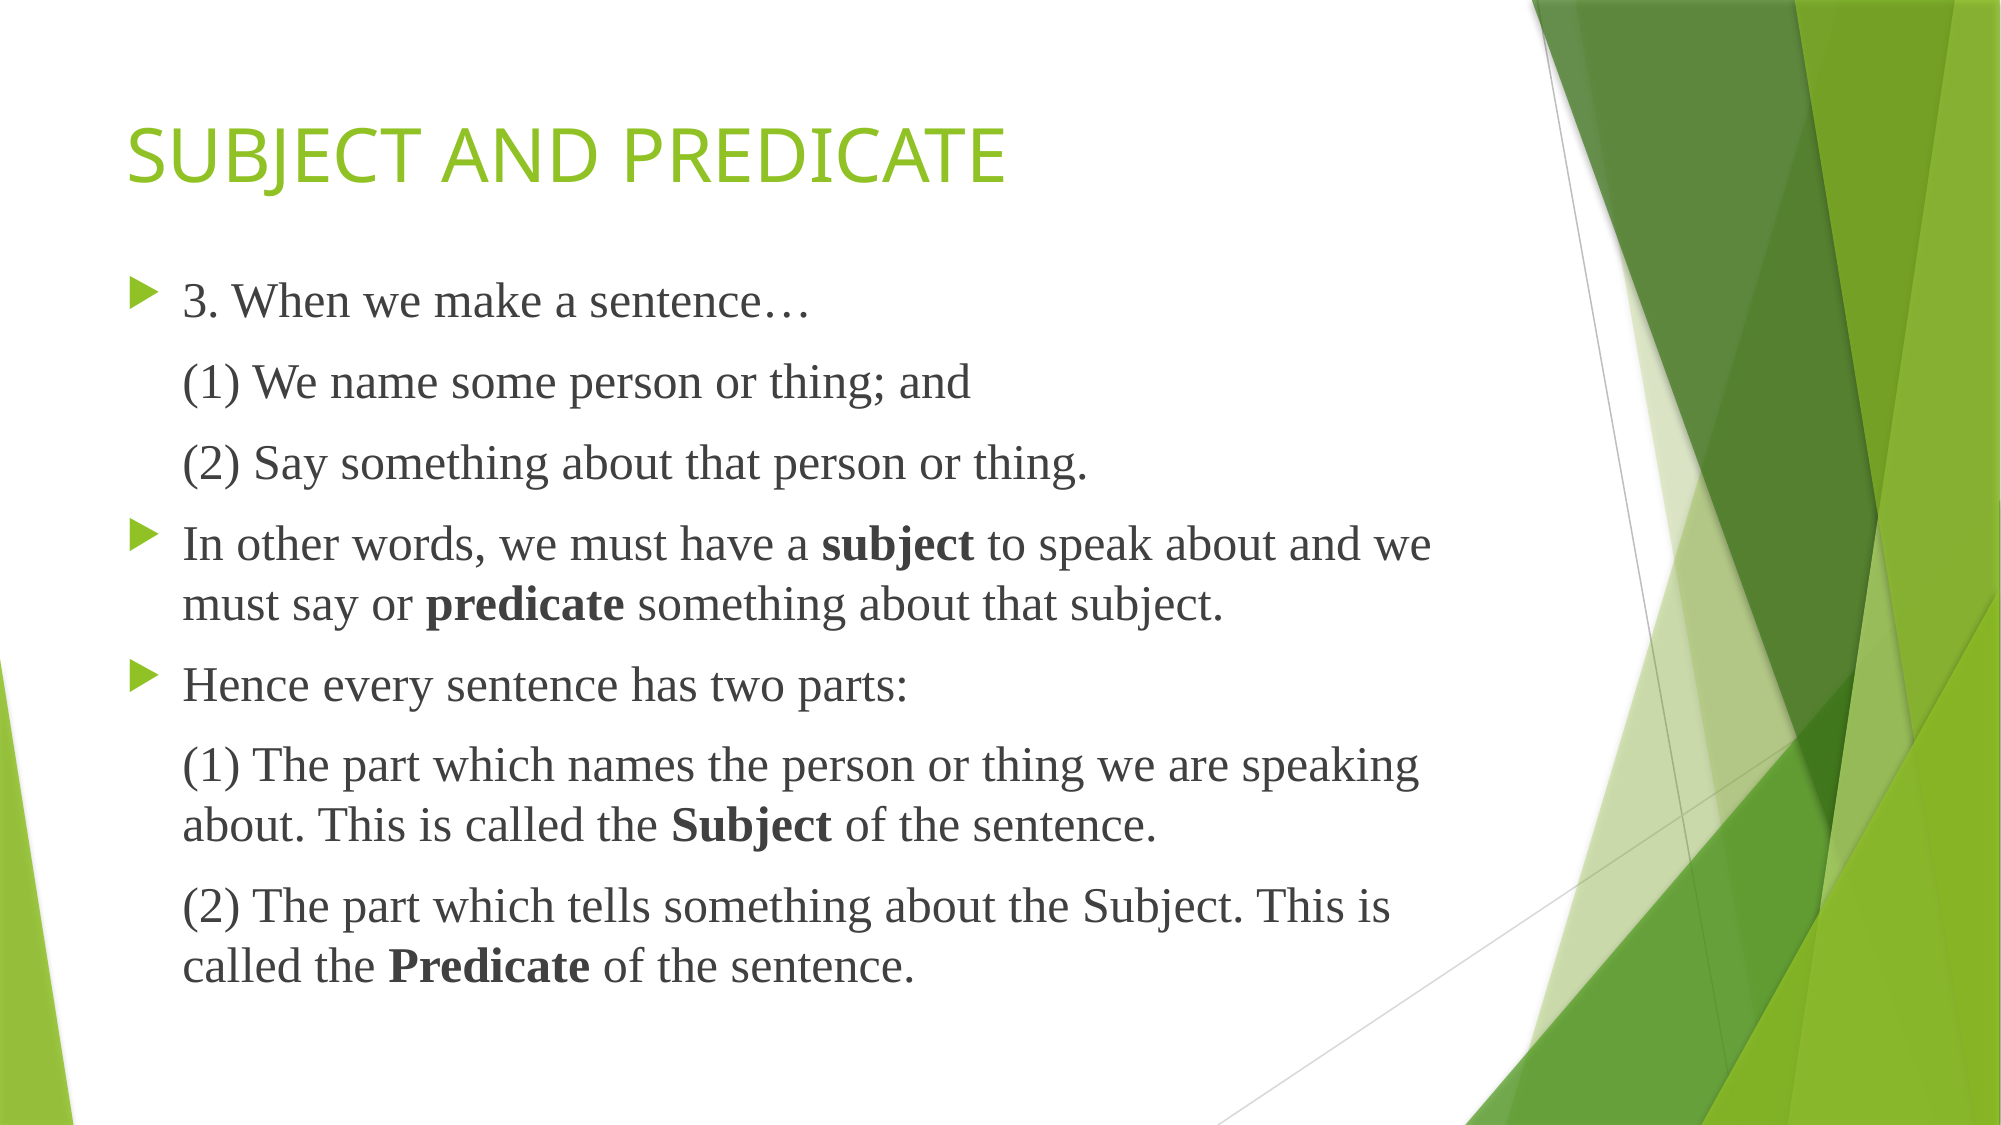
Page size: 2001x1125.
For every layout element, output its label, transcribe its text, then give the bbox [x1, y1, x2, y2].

title SUBJECT AND PREDICATE [111, 99, 1522, 260]
list 3. When we make a sentence… (1) We name some person or thing; and (2) Say something about that person or thing. In other words, we must have a subject to speak about and we must say or predicate something about that subject. Hence every sentence has two parts: (1) The part which names the person or thing we are speaking about. This is called the Subject of the sentence. (2) The part which tells something about the Subject. This is called the Predicate of the sentence. [111, 260, 1522, 1055]
